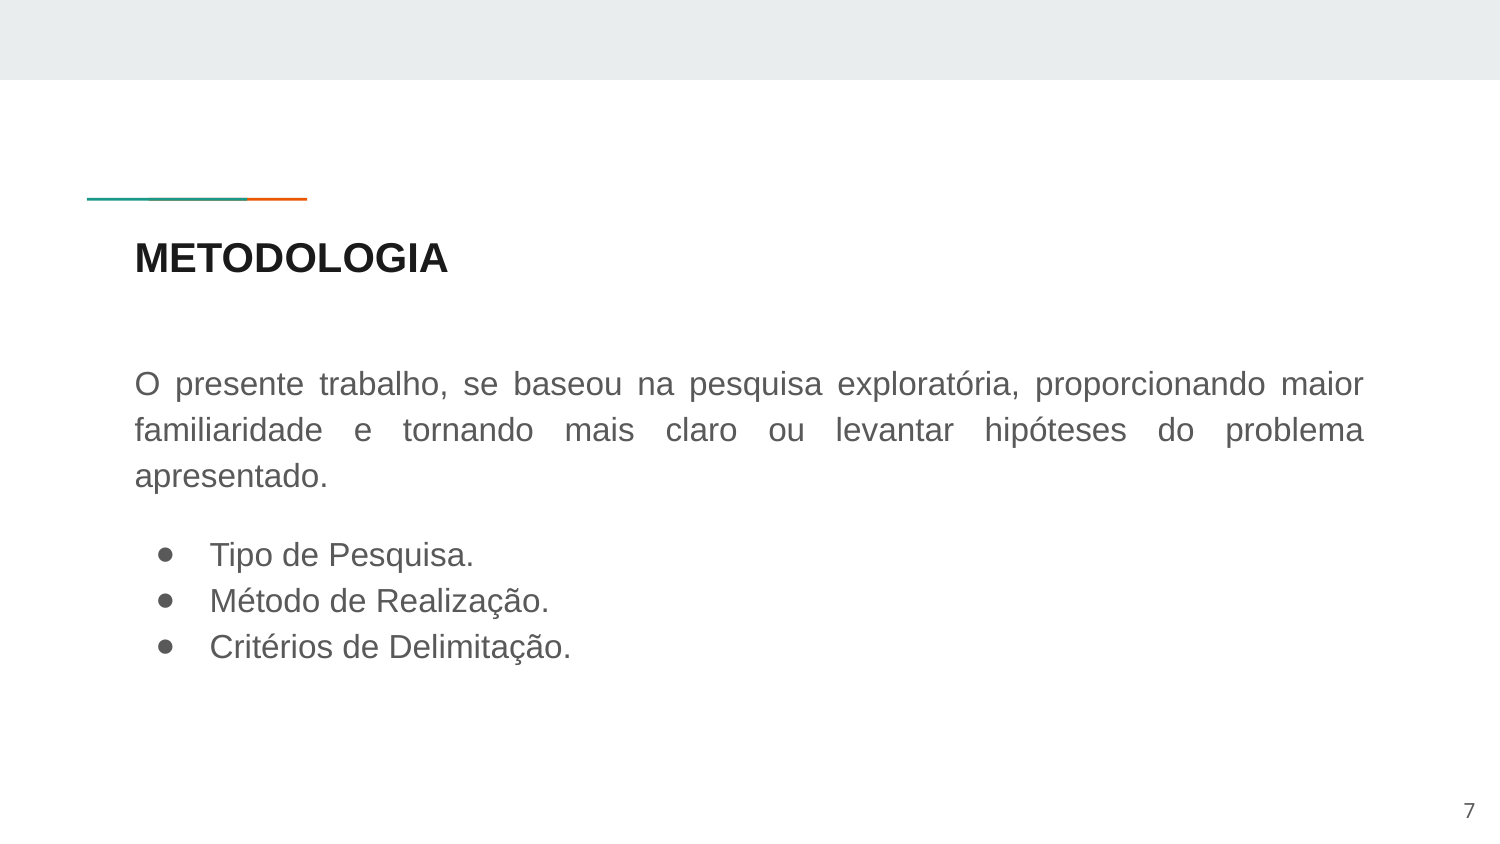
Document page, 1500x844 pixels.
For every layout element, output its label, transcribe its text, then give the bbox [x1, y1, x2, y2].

slide_number 7 [1400, 779, 1491, 844]
title METODOLOGIA [119, 216, 1381, 305]
list O presente trabalho, se baseou na pesquisa exploratória, proporcionando maior familiaridade e tornando mais claro ou levantar hipóteses do problema apresentado. Tipo de Pesquisa. Método de Realização. Critérios de Delimitação. [119, 341, 1381, 712]
